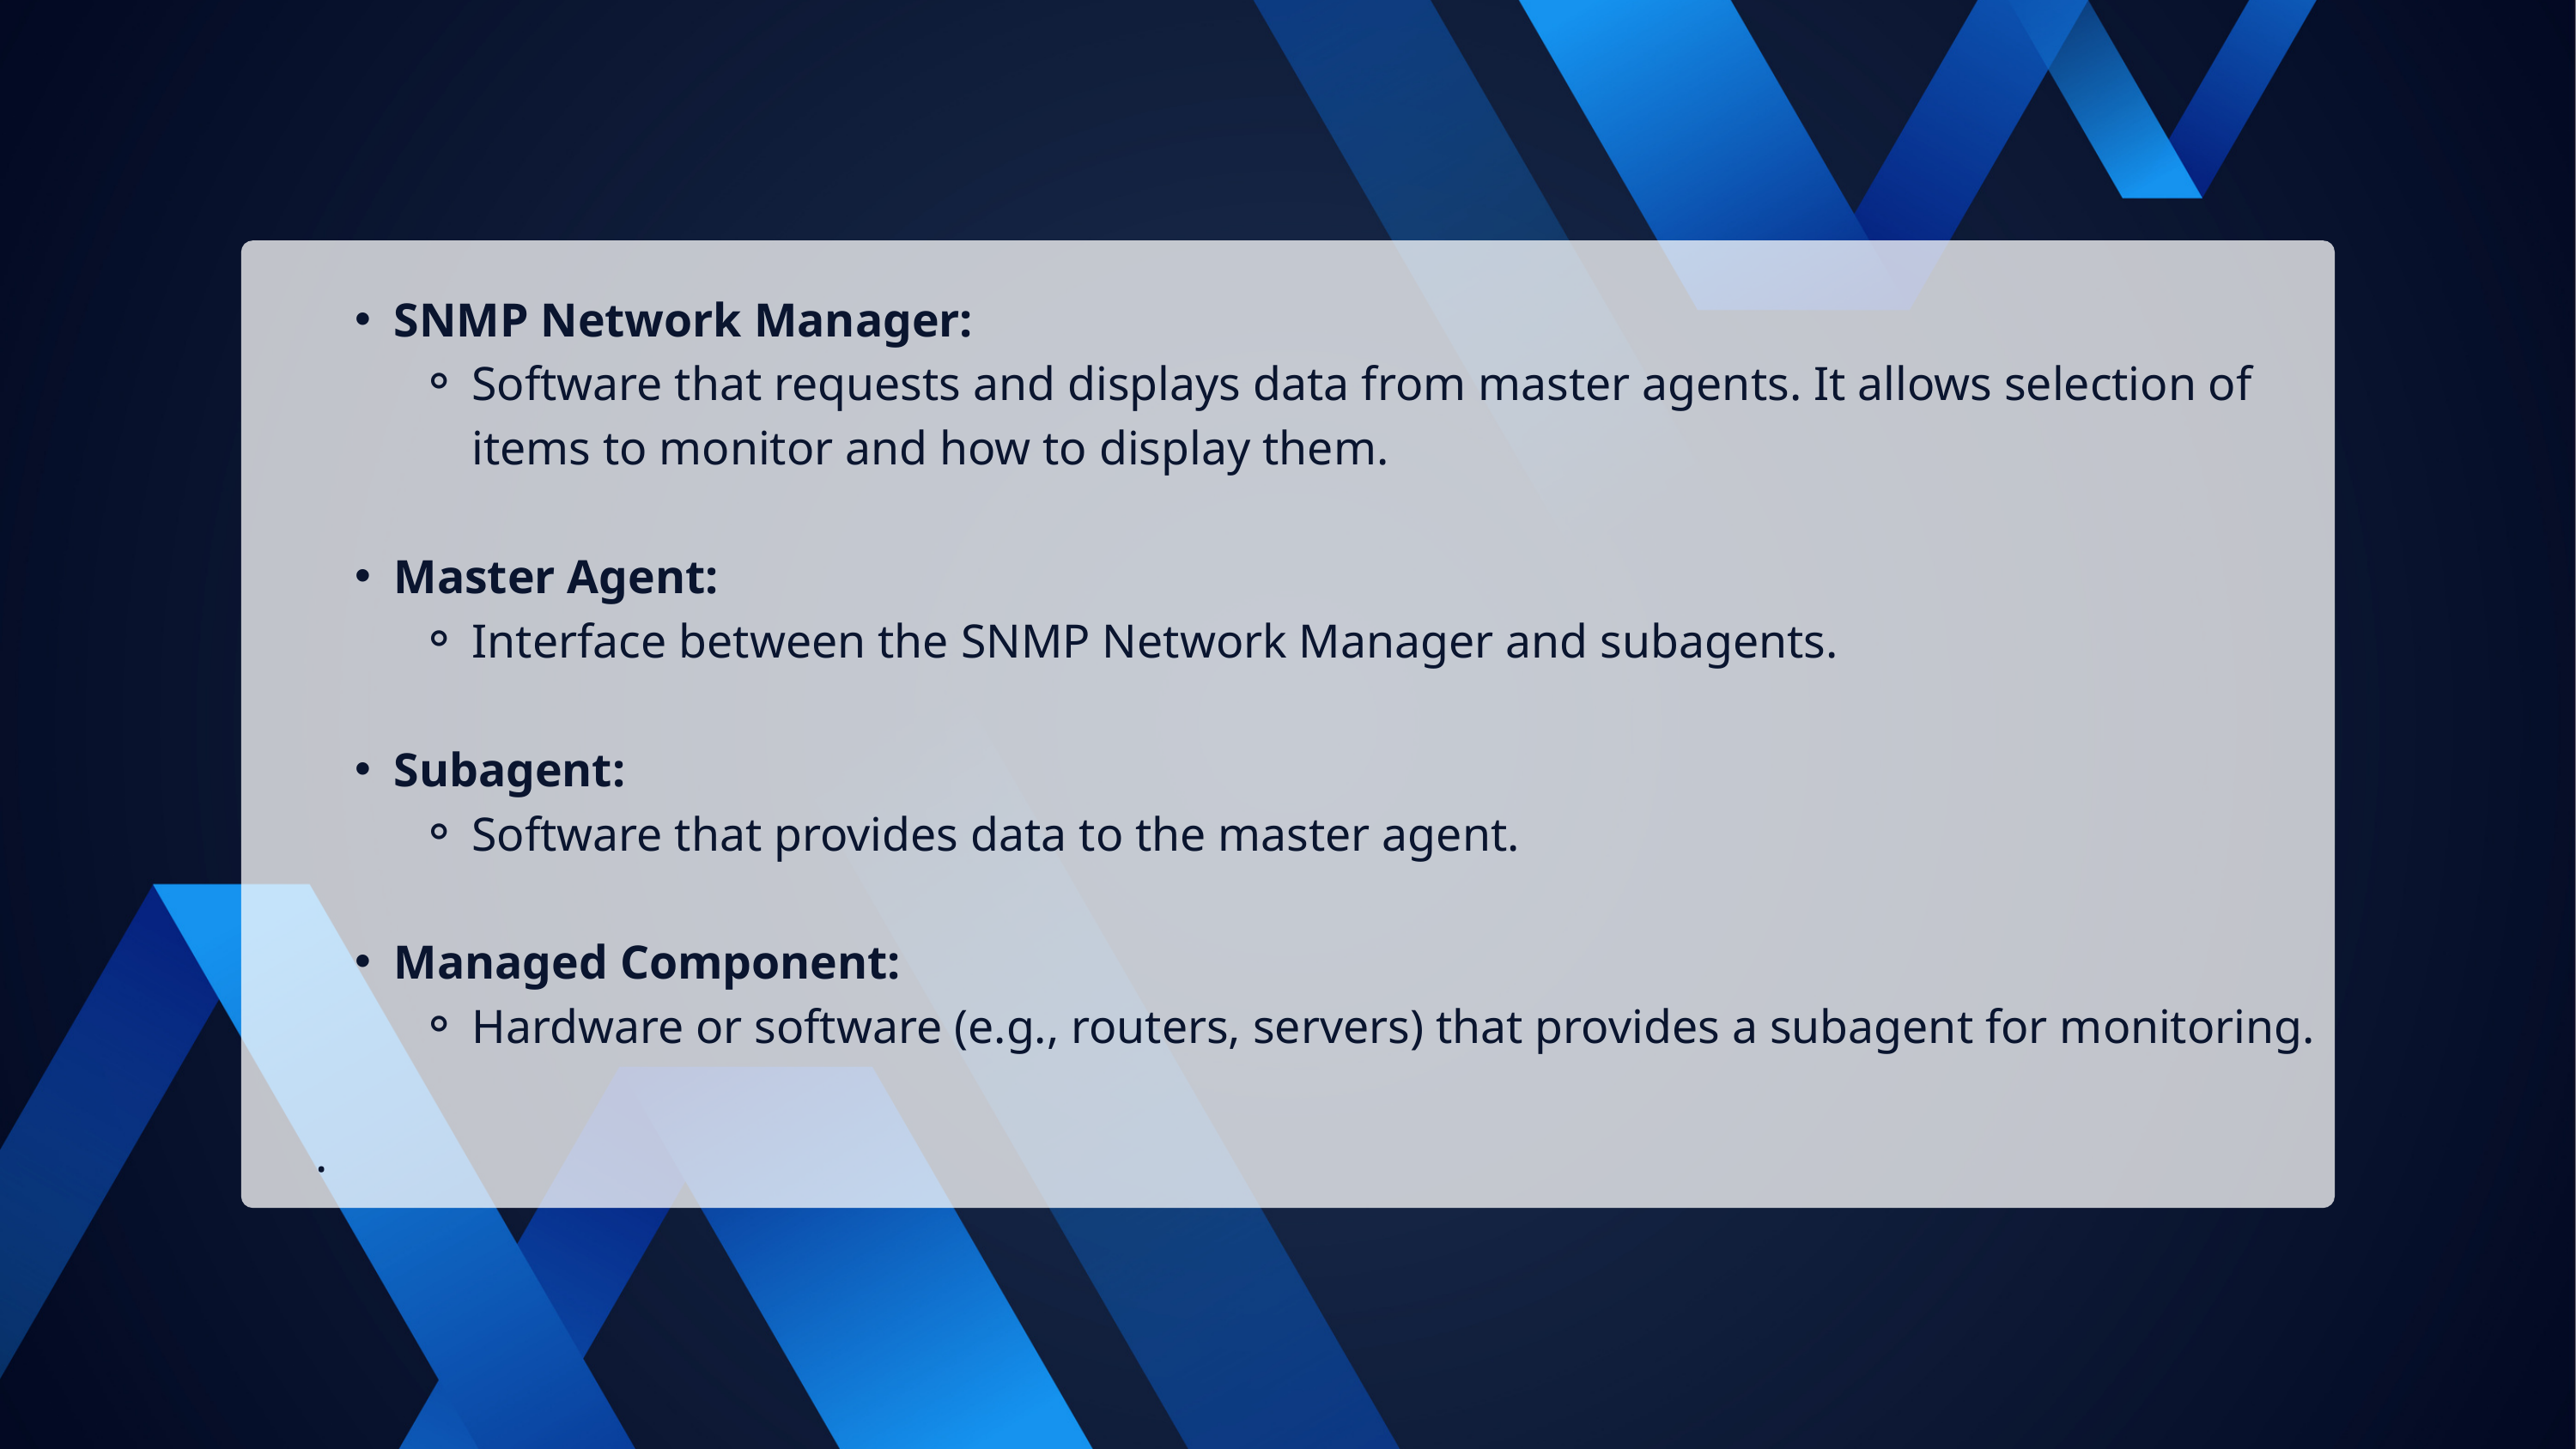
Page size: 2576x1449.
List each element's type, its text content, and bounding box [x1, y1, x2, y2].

text_box [0, 0, 2576, 1449]
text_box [240, 239, 2336, 1209]
text_box SNMP Network Manager: Software that requests and displays data from master agents. It allows selection of items to monitor and how to display them. Master Agent: Interface between the SNMP Network Manager and subagents. Subagent: Software that provides data to the master agent. Managed Component: Hardware or software (e.g., routers, servers) that provides a subagent for monitoring. . [315, 281, 2363, 1311]
